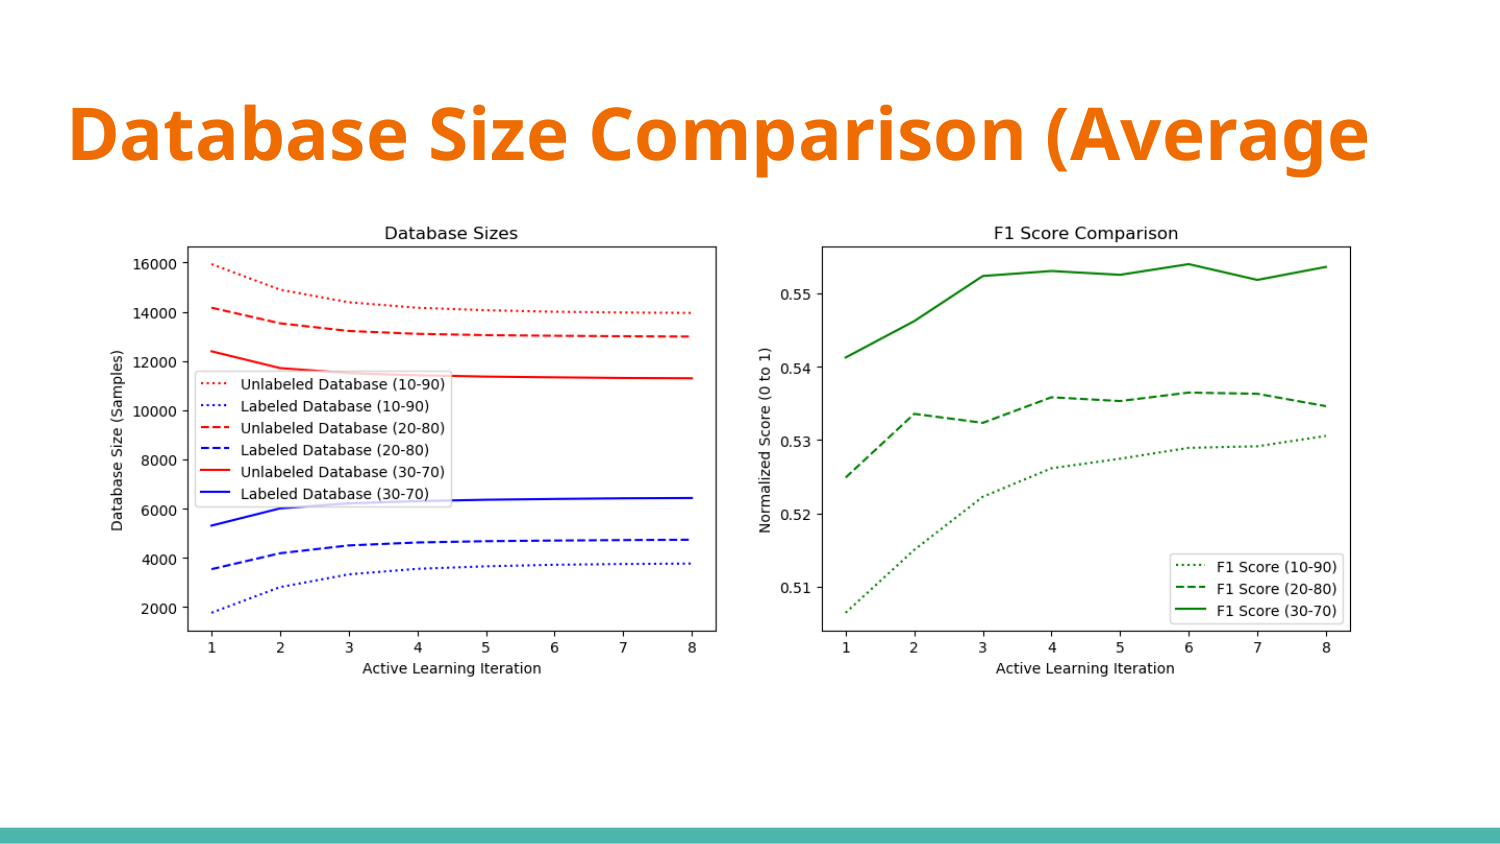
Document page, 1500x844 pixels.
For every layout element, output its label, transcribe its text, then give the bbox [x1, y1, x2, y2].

title Database Size Comparison (Average Confidence, 95) [51, 72, 1449, 187]
picture [0, 188, 1500, 686]
